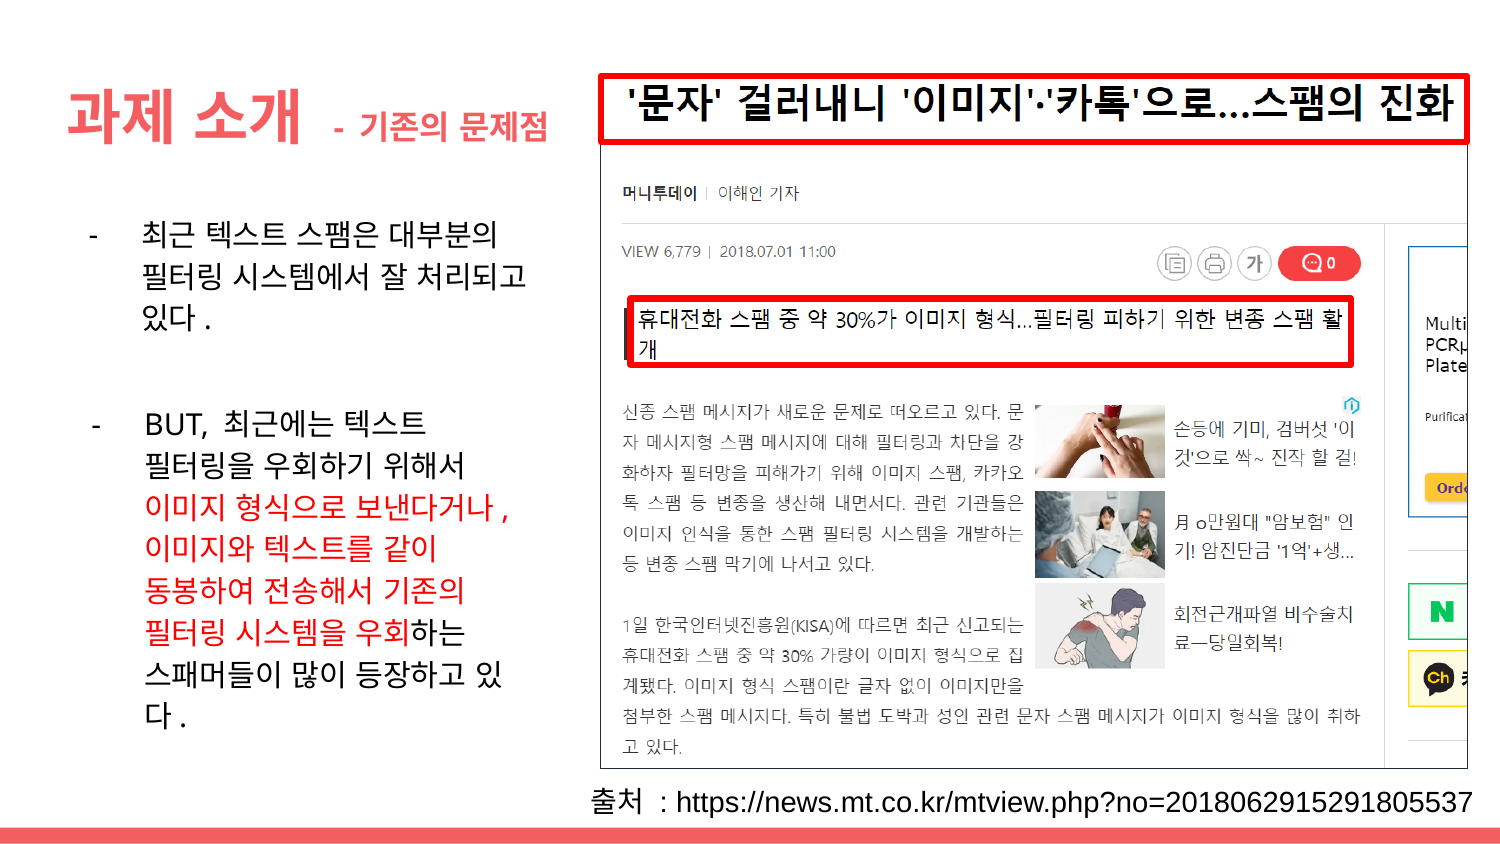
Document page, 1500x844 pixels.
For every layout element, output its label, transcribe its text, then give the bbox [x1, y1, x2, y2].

list 최근 텍스트 스팸은 대부분의 필터링 시스템에서 잘 처리되고 있다. [51, 195, 550, 357]
text_box 출처 : https://news.mt.co.kr/mtview.php?no=2018062915291805537 [575, 767, 1493, 835]
title 과제 소개 - 기존의 문제점 [51, 64, 1449, 167]
text_box BUT, 최근에는 텍스트 필터링을 우회하기 위해서 이미지 형식으로 보낸다거나, 이미지와 텍스트를 같이 동봉하여 전송해서 기존의 필터링 시스템을 우회하는 스패머들이 많이 등장하고 있다. [54, 384, 547, 749]
picture [600, 75, 1468, 769]
